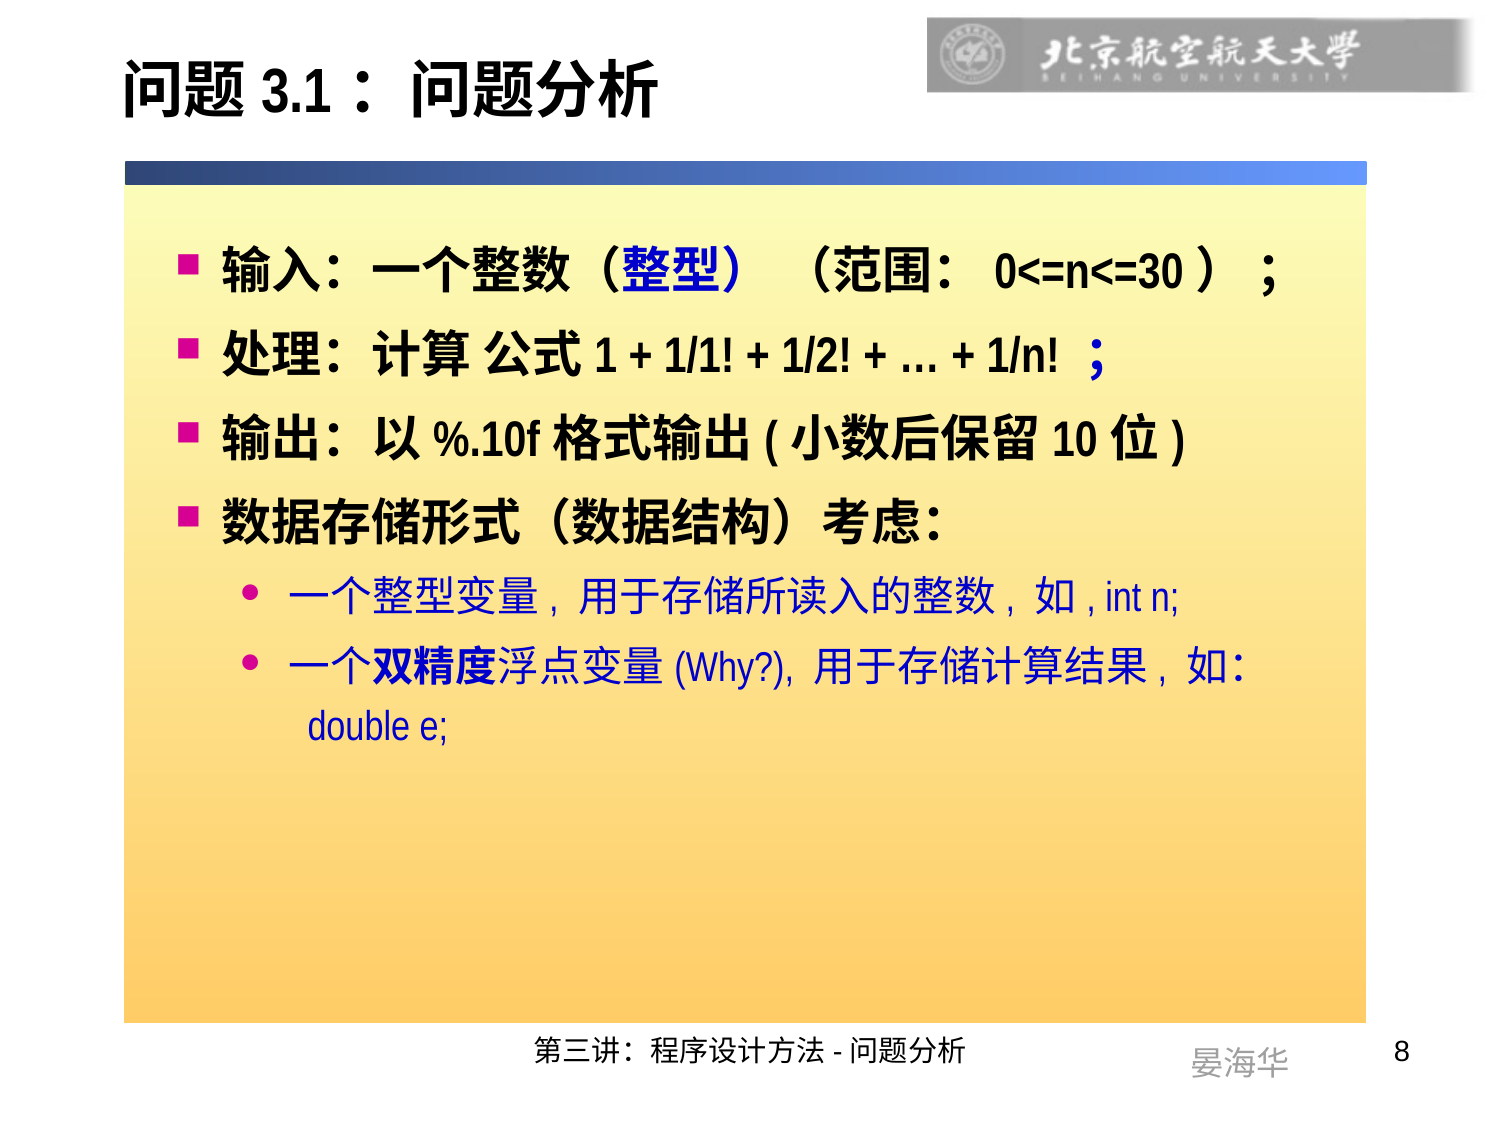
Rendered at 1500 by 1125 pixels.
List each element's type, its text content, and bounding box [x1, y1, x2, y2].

picture [927, 0, 1500, 102]
list 输入：一个整数（整型） （范围：0<=n<=30） ； 处理：计算 公式1 + 1/1! + 1/2! + … + 1/n! ； 输出：以%.10f格式输出(小数后保留10位) 数据存储形式（数据结构）考虑： 一个整型变量, 用于存储所读入的整数, 如, int n; 一个双精度浮点变量(Why?), 用于存储计算结果, 如： double e; [160, 237, 1327, 986]
footer 第三讲：程序设计方法-问题分析 [512, 1024, 988, 1103]
slide_number 8 [1074, 1024, 1426, 1103]
title 问题3.1：问题分析 [105, 25, 1450, 164]
